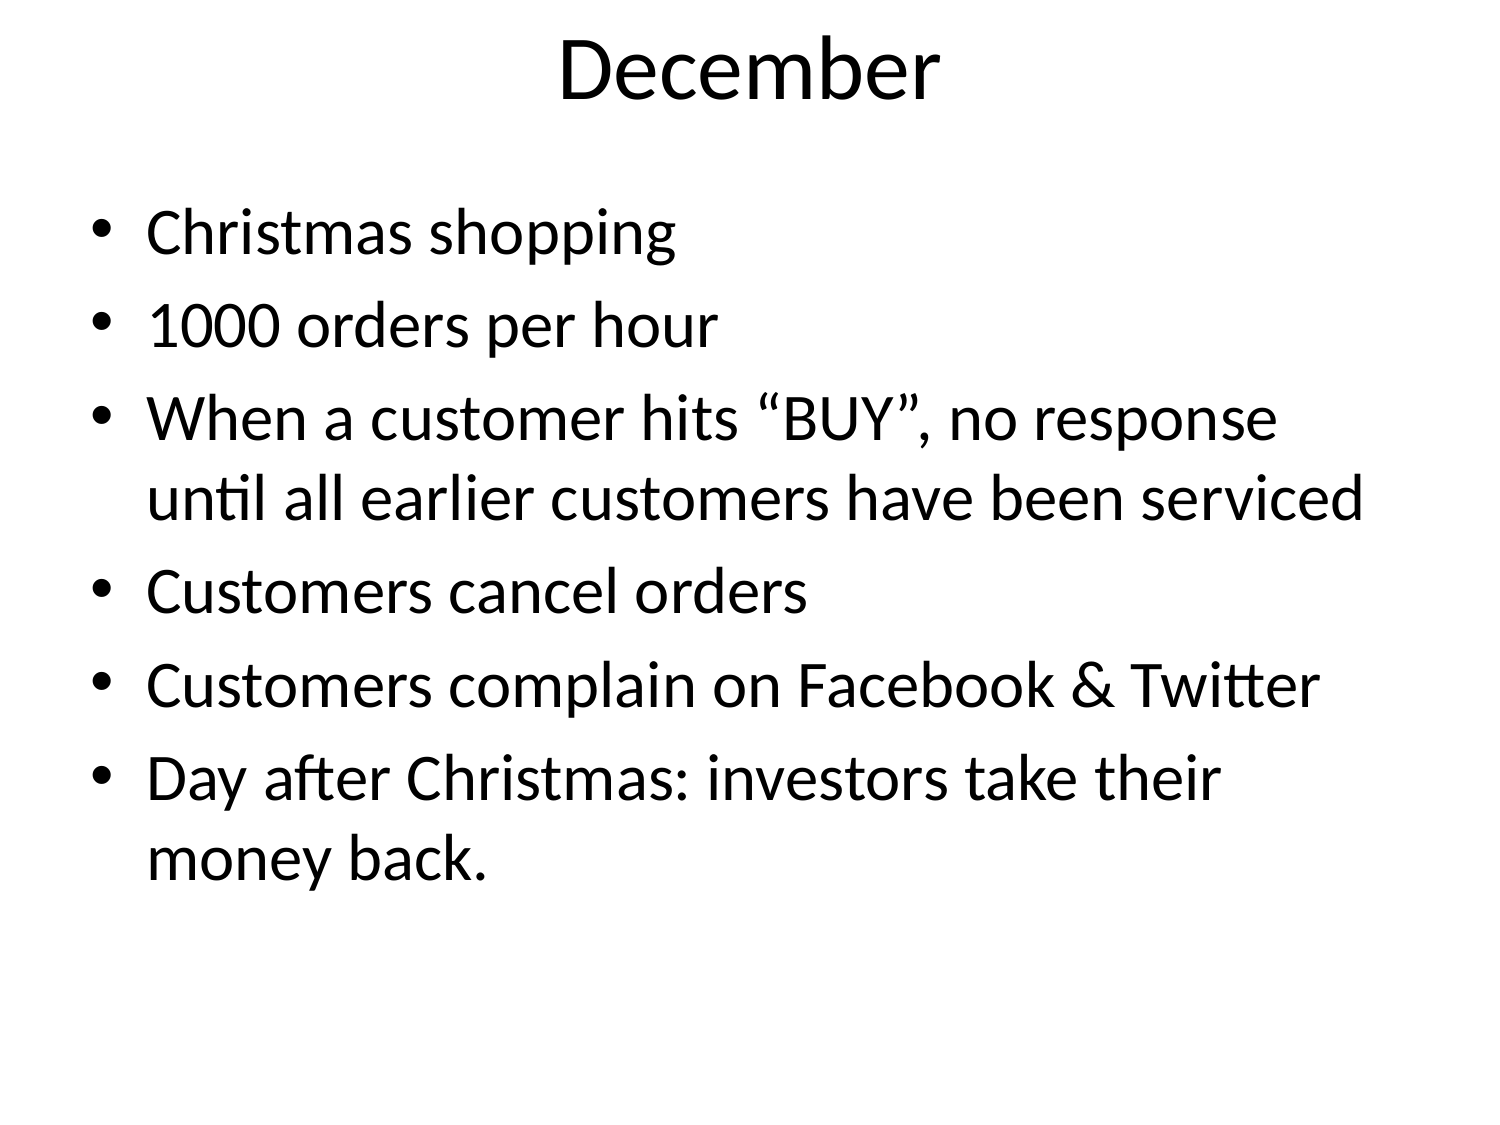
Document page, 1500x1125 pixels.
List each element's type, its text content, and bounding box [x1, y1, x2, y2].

list Christmas shopping 1000 orders per hour When a customer hits “BUY”, no response until all earlier customers have been serviced Customers cancel orders Customers complain on Facebook & Twitter Day after Christmas: investors take their money back. [75, 179, 1425, 1072]
title December [75, 0, 1425, 126]
